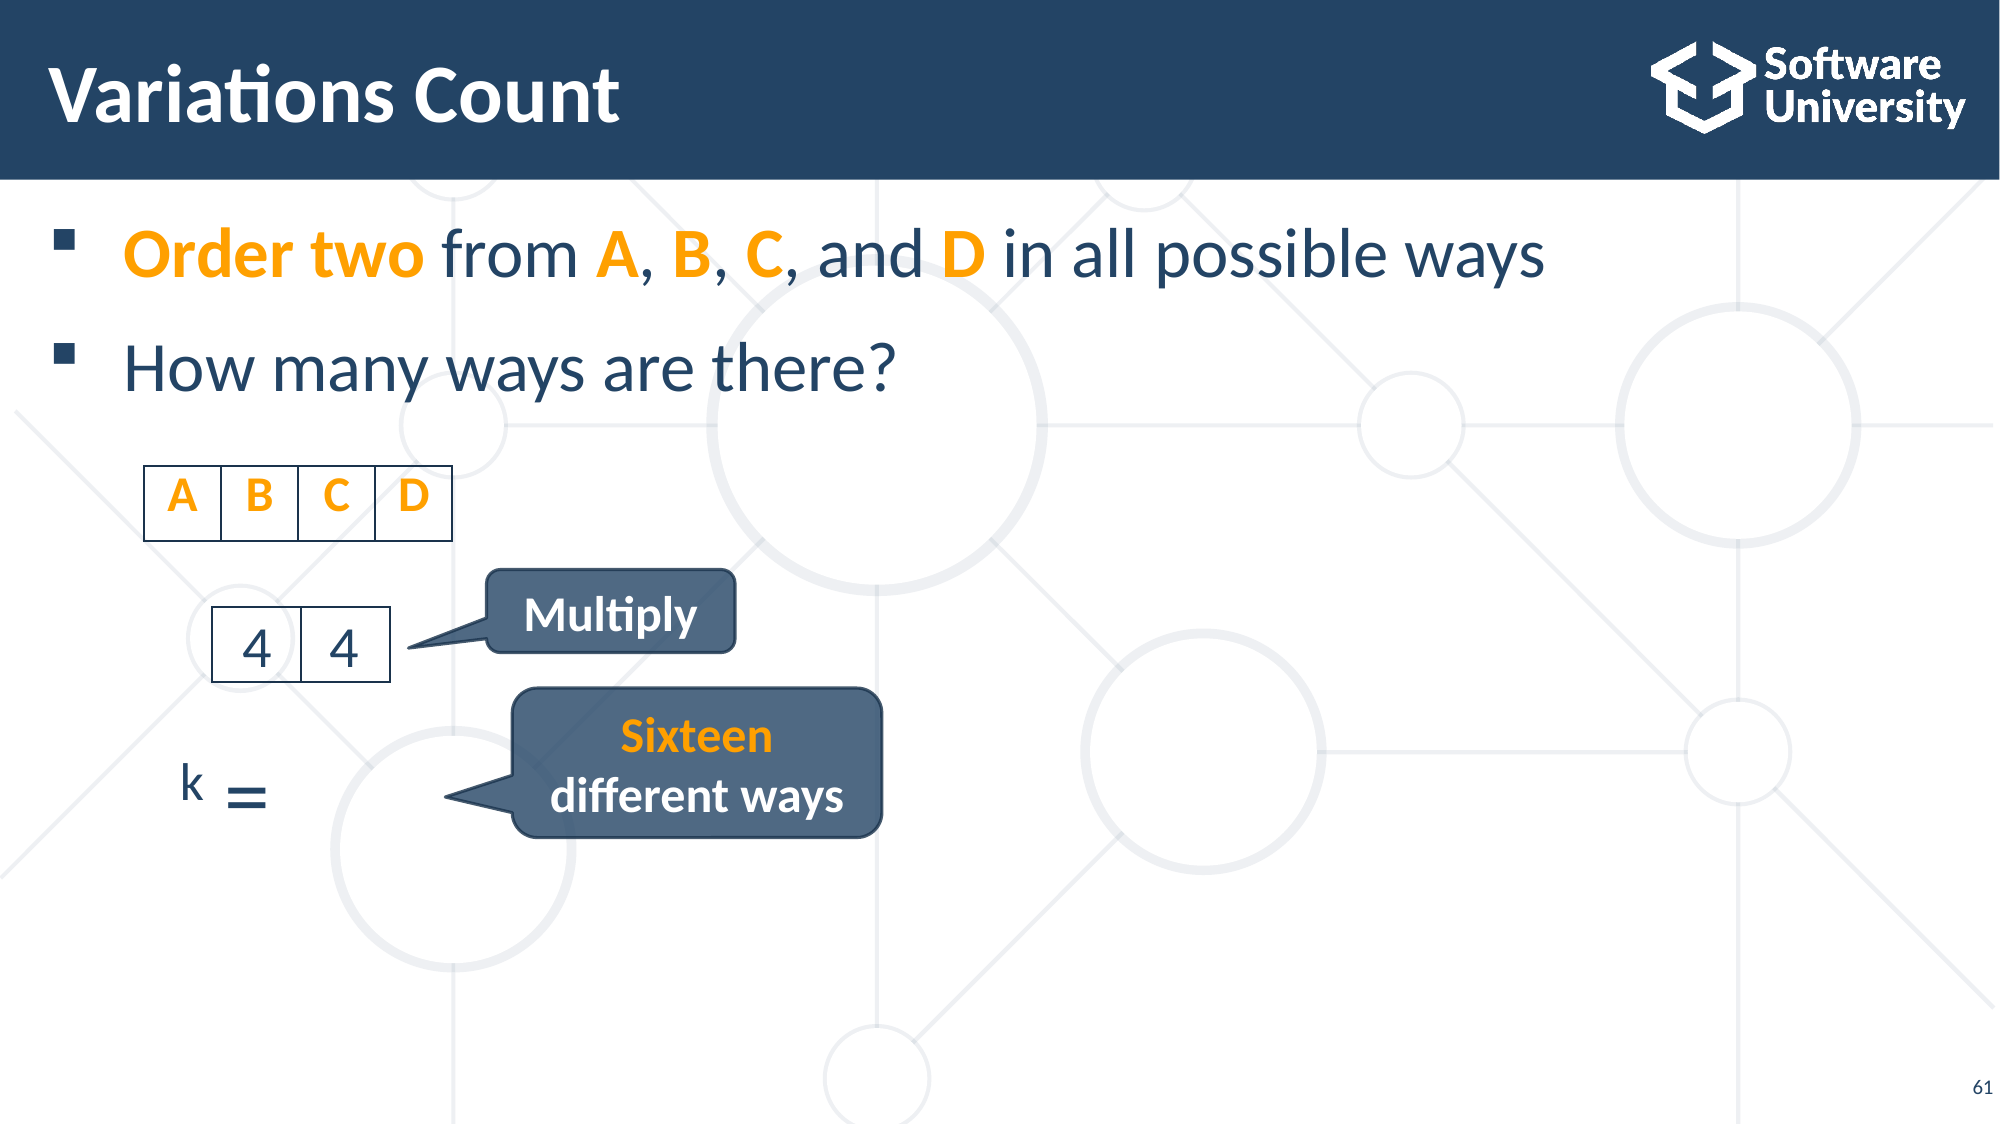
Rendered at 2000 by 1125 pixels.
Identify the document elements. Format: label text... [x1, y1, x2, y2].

table_header [302, 608, 314, 681]
table_header B [222, 467, 297, 540]
table_header A [145, 467, 220, 540]
text_box 4 [227, 601, 287, 687]
text_box Sixteen different ways [443, 685, 884, 840]
text_box Multiply [406, 567, 738, 655]
table_header D [376, 467, 451, 540]
slide_number 61 [1929, 1070, 2000, 1103]
picture [1651, 41, 1966, 134]
table_header [287, 608, 300, 681]
table_header C [299, 467, 374, 540]
title Variations Count [31, 16, 1591, 162]
list Order two from A, B, C, and D in all possible ways How many ways are there? [31, 196, 1970, 1050]
table_header [213, 608, 227, 681]
table_header [374, 608, 389, 681]
text_box 4 [314, 601, 374, 687]
